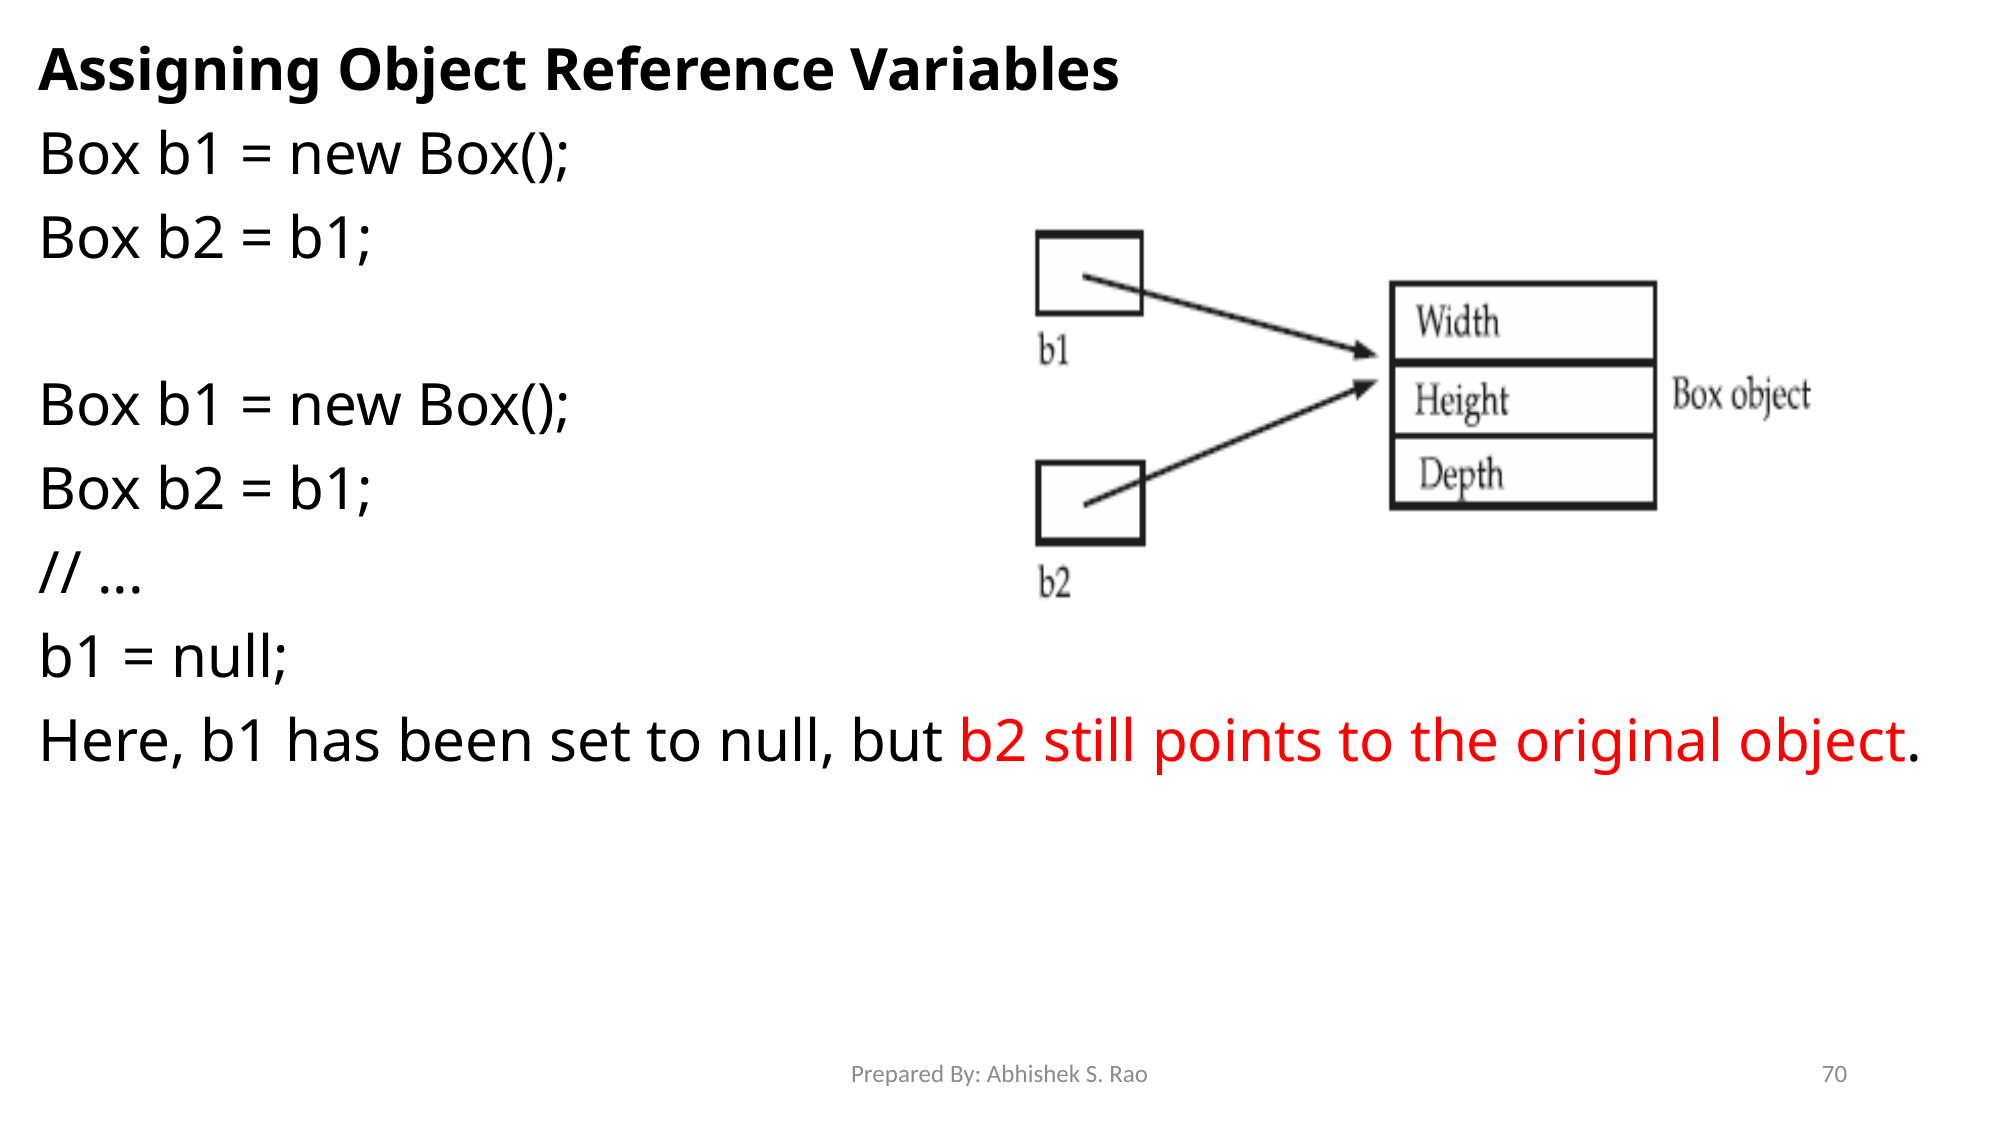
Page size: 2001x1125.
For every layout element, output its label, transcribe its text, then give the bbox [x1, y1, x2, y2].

picture [999, 192, 1850, 634]
slide_number 70 [1412, 1042, 1863, 1103]
list Assigning Object Reference Variables Box b1 = new Box(); Box b2 = b1; Box b1 = new Box(); Box b2 = b1; // ... b1 = null; Here, b1 has been set to null, but b2 still points to the original object. [23, 32, 1969, 1100]
footer Prepared By: Abhishek S. Rao [662, 1042, 1338, 1103]
